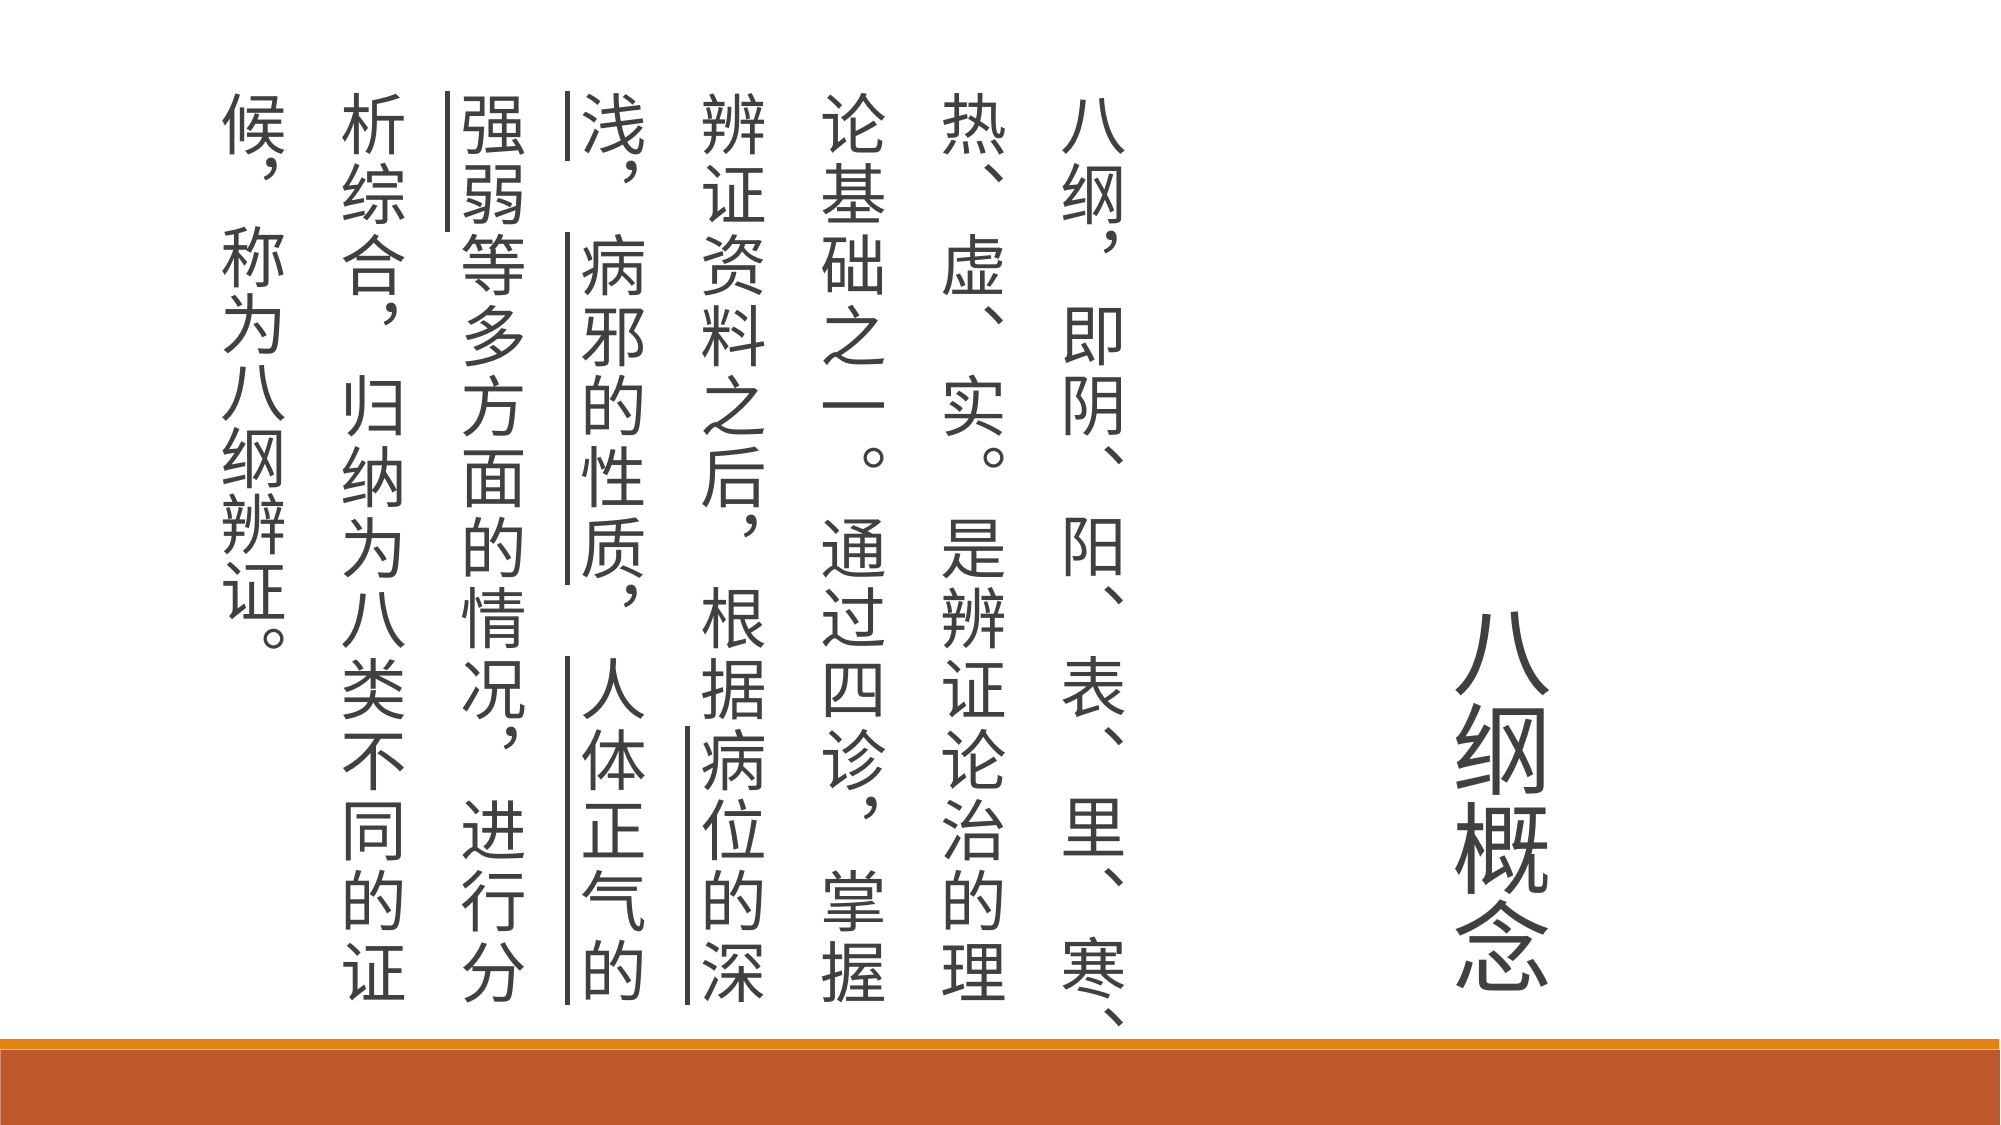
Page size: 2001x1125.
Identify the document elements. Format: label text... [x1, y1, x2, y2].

list 八纲，即阴、阳、表、里、寒、热、虚、实。是辨证论治的理论基础之一。通过四诊，掌握辨证资料之后，根据病位的深浅，病邪的性质，人体正气的强弱等多方面的情况，进行分析综合，归纳为八类不同的证候，称为八纲辨证。 [137, 68, 1407, 1013]
title 八纲概念 [1431, 68, 1863, 1013]
